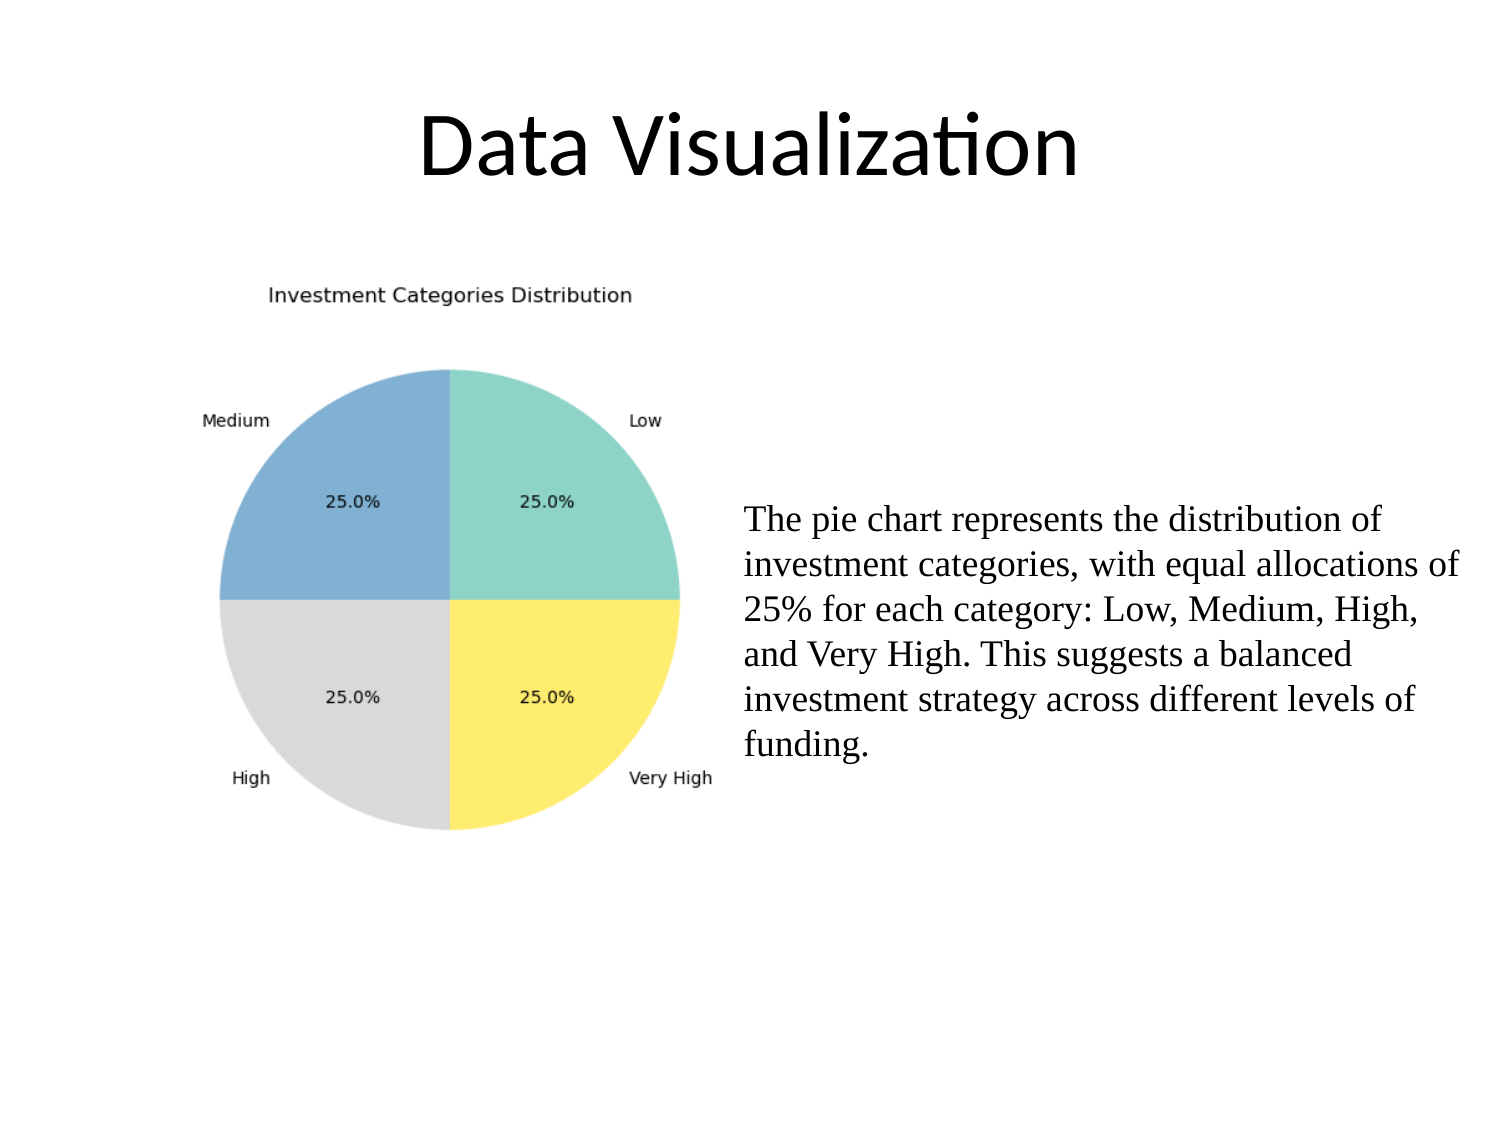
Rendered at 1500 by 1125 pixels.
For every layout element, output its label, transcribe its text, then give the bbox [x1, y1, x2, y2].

picture [149, 274, 751, 901]
title Data Visualization [75, 45, 1425, 233]
text_box The pie chart represents the distribution of investment categories, with equal allocations of 25% for each category: Low, Medium, High, and Very High. This suggests a balanced investment strategy across different levels of funding. [754, 487, 1479, 772]
